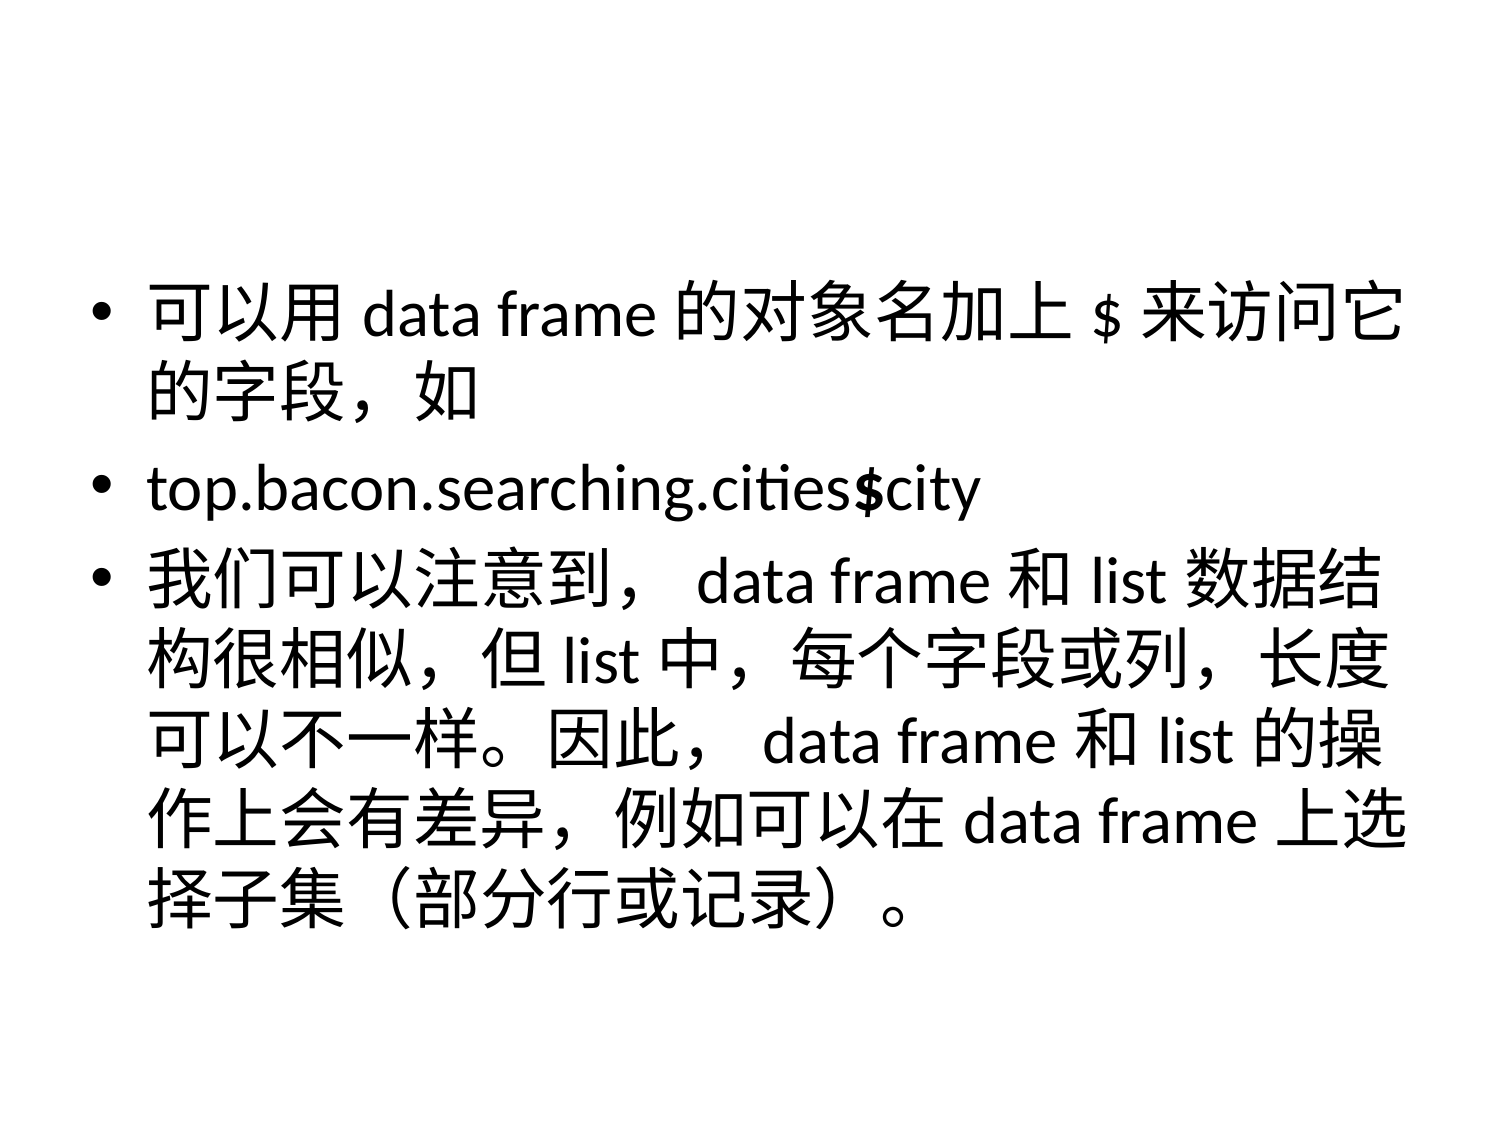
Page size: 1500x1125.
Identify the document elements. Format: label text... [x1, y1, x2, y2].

list 可以用data frame的对象名加上$来访问它的字段，如 top.bacon.searching.cities$city 我们可以注意到，data frame和list数据结构很相似，但list中，每个字段或列，长度可以不一样。因此，data frame和list的操作上会有差异，例如可以在data frame上选择子集（部分行或记录）。 [75, 262, 1425, 1005]
